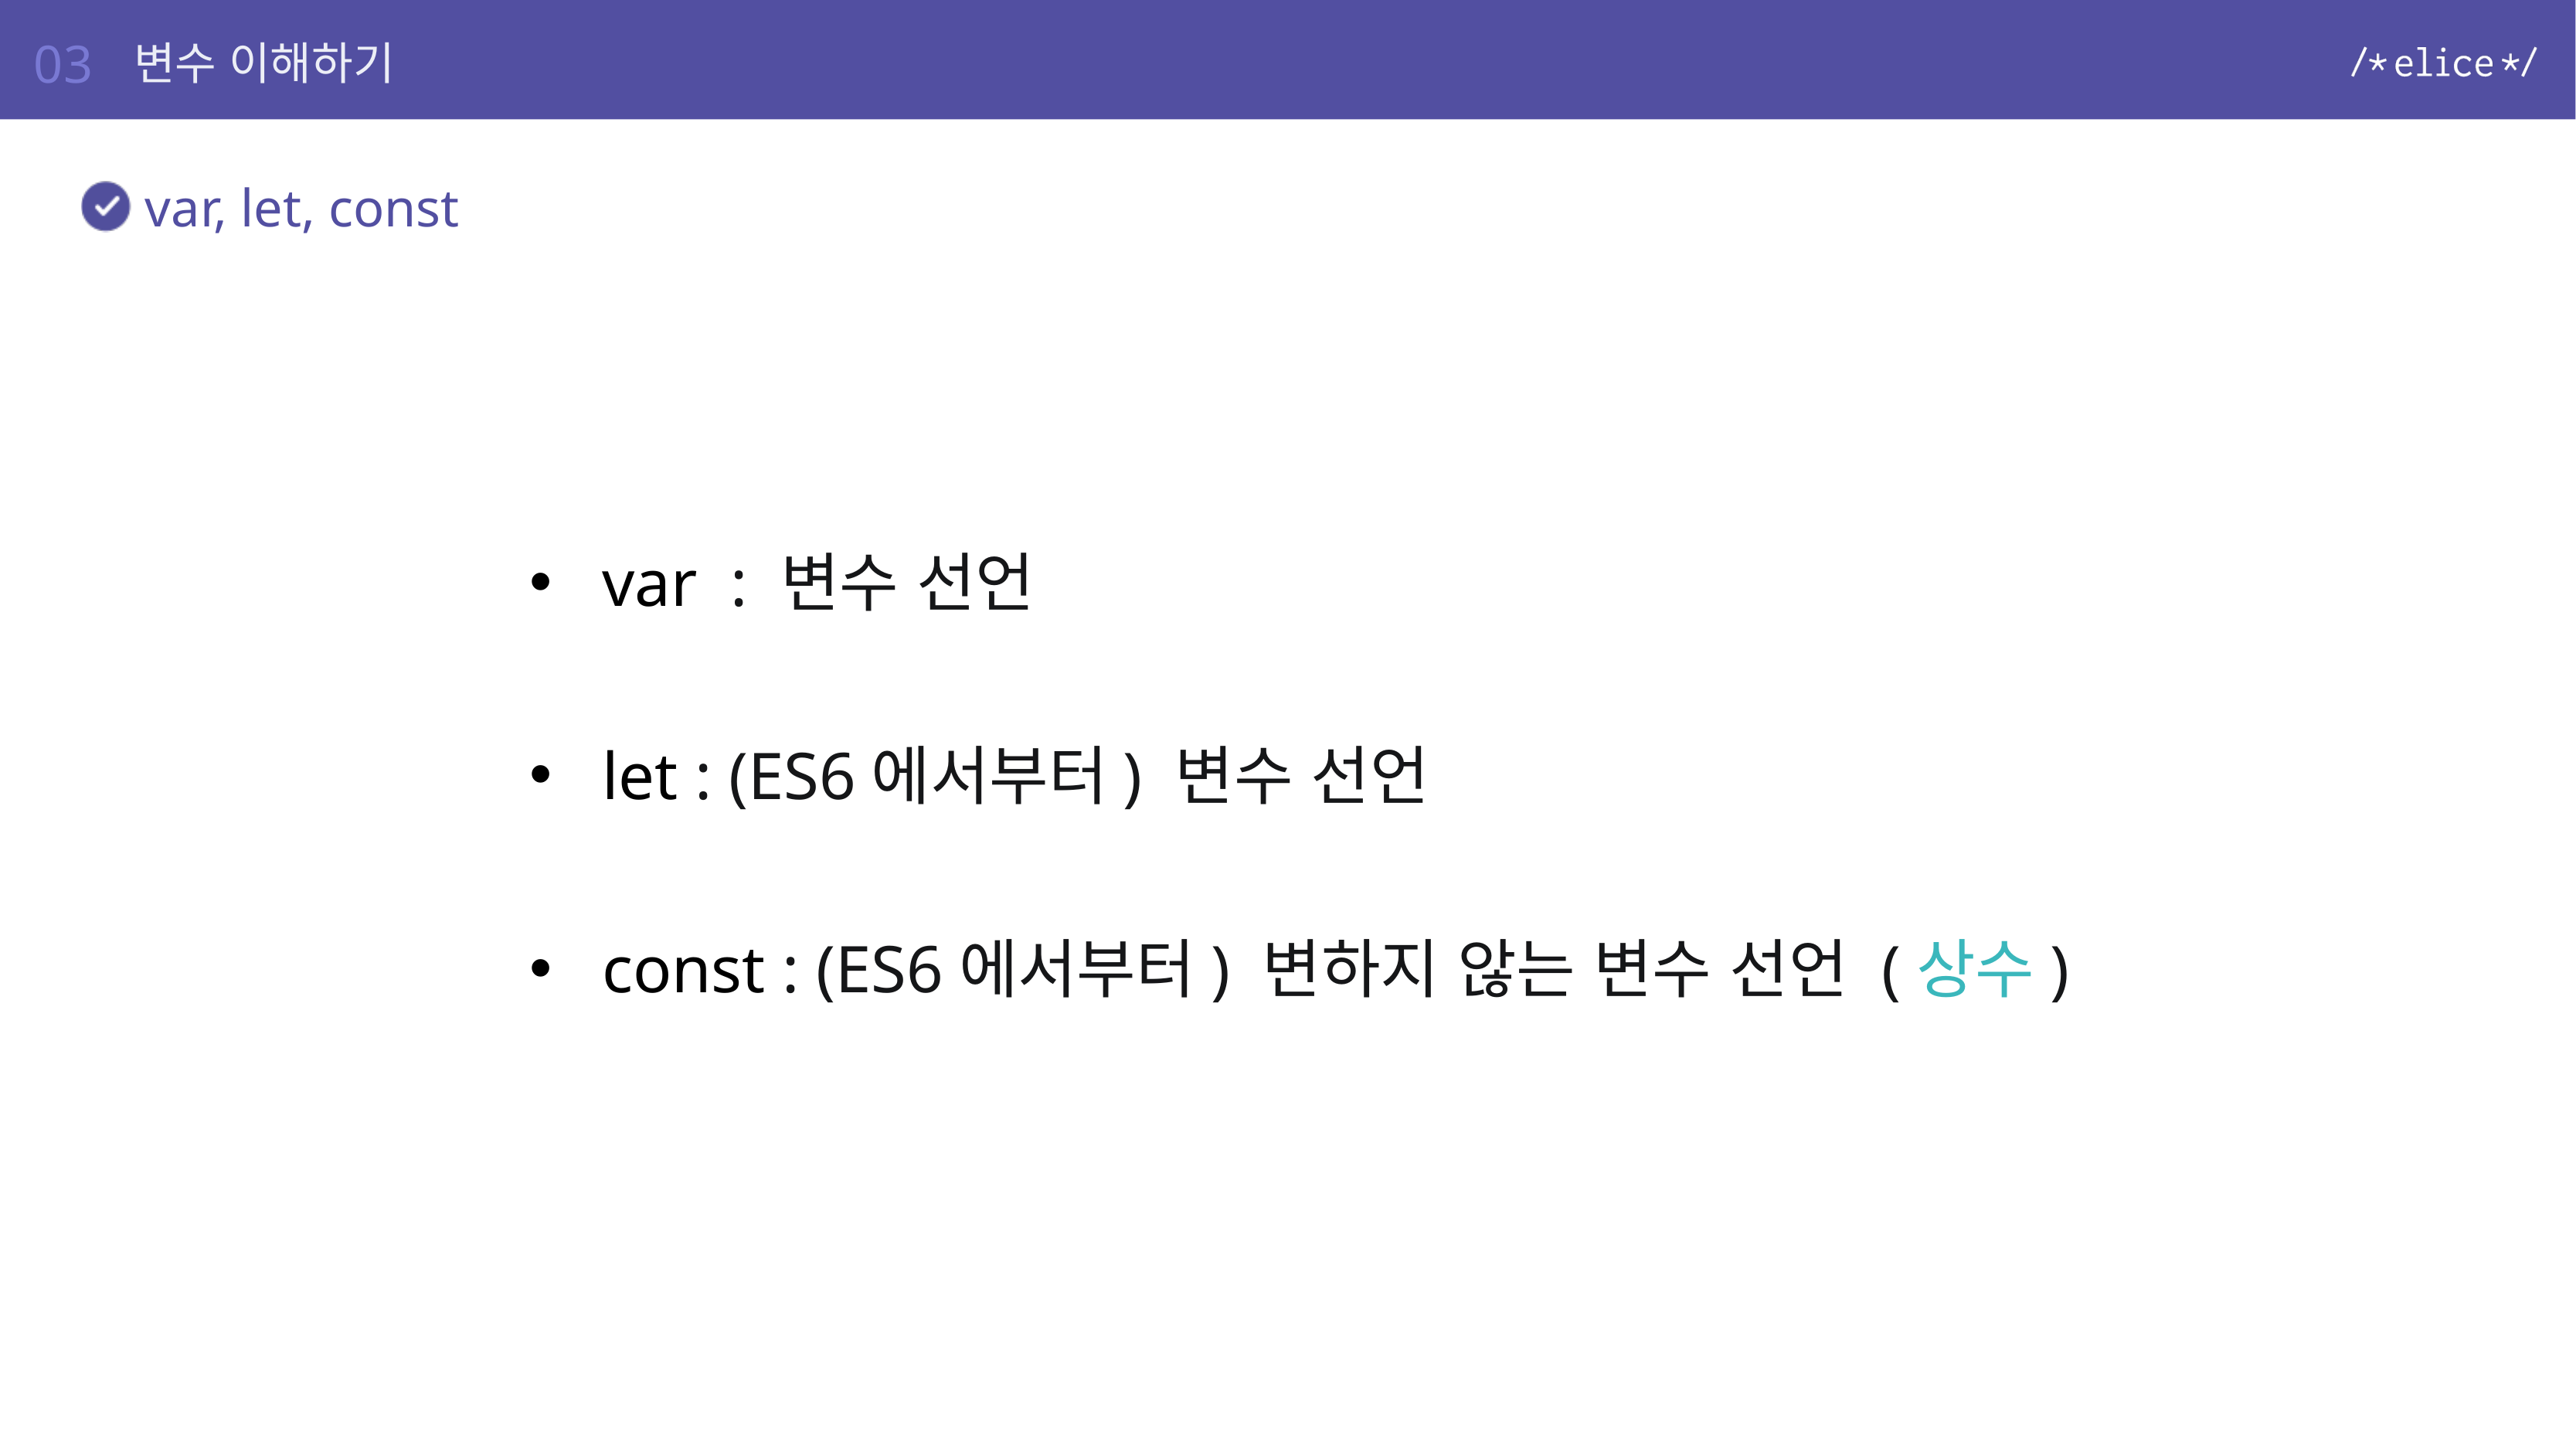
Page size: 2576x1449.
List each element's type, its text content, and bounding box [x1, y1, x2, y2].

list var, let, const [134, 162, 2443, 251]
list 03 [33, 17, 134, 107]
list 변수 이해하기 [134, 17, 2311, 107]
picture [2347, 32, 2542, 91]
picture [81, 180, 133, 233]
text_box var : 변수 선언 let : (ES6에서부터) 변수 선언 const : (ES6에서부터) 변하지 않는 변수 선언 (상수) [518, 420, 2442, 1073]
